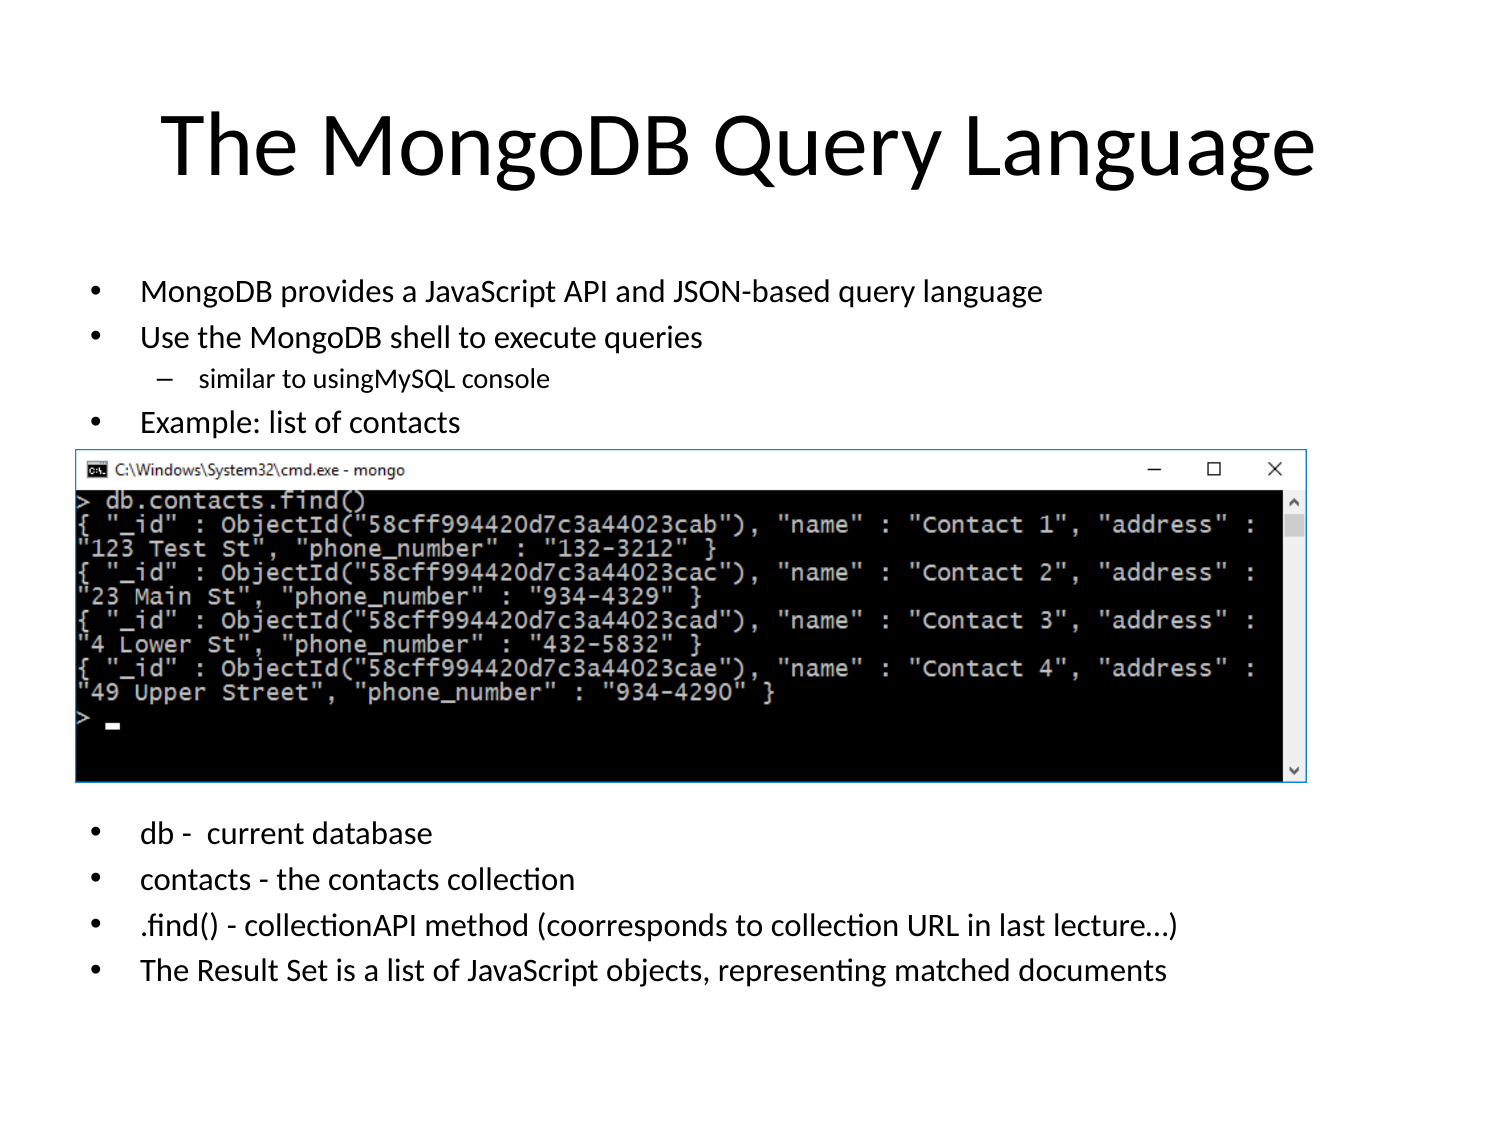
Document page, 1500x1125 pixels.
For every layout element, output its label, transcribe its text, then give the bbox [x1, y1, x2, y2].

picture [74, 449, 1307, 783]
list MongoDB provides a JavaScript API and JSON-based query language Use the MongoDB shell to execute queries similar to usingMySQL console Example: list of contacts db - current database contacts - the contacts collection .find() - collectionAPI method (coorresponds to collection URL in last lecture…) The Result Set is a list of JavaScript objects, representing matched documents [75, 262, 1425, 1005]
title The MongoDB Query Language [75, 45, 1425, 233]
